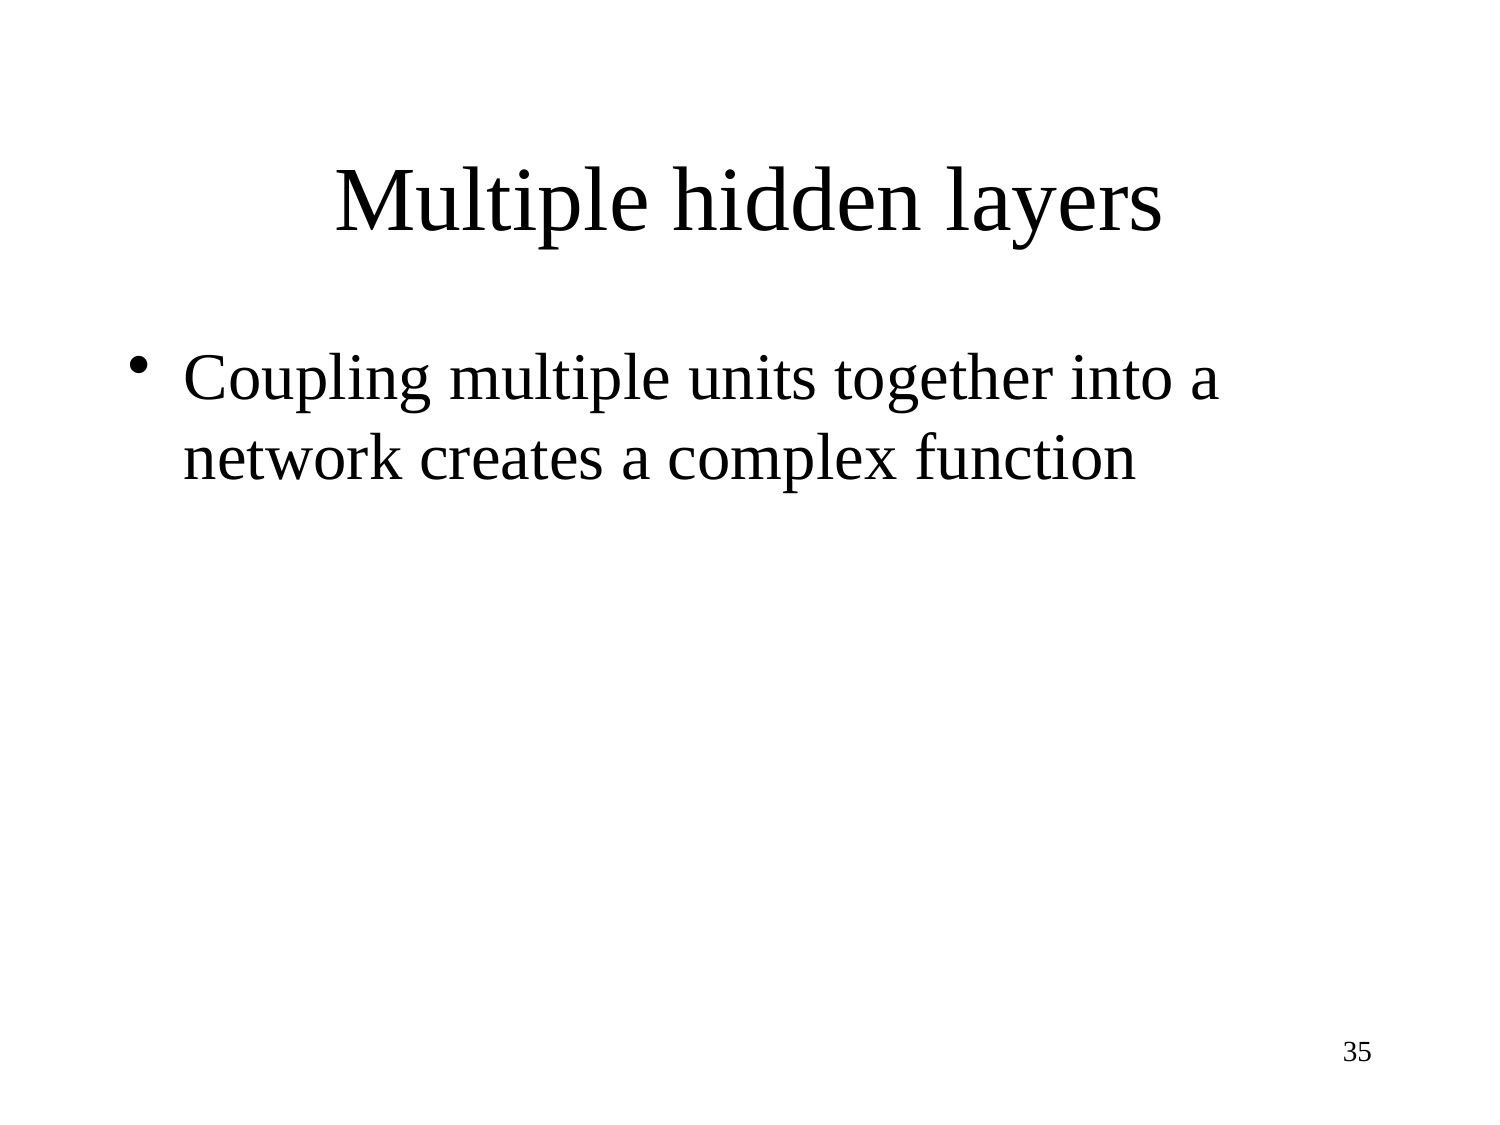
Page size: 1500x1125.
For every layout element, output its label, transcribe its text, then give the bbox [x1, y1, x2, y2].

list Coupling multiple units together into a network creates a complex function [112, 324, 1388, 1001]
title Multiple hidden layers [112, 99, 1388, 288]
slide_number 35 [1074, 1024, 1388, 1101]
